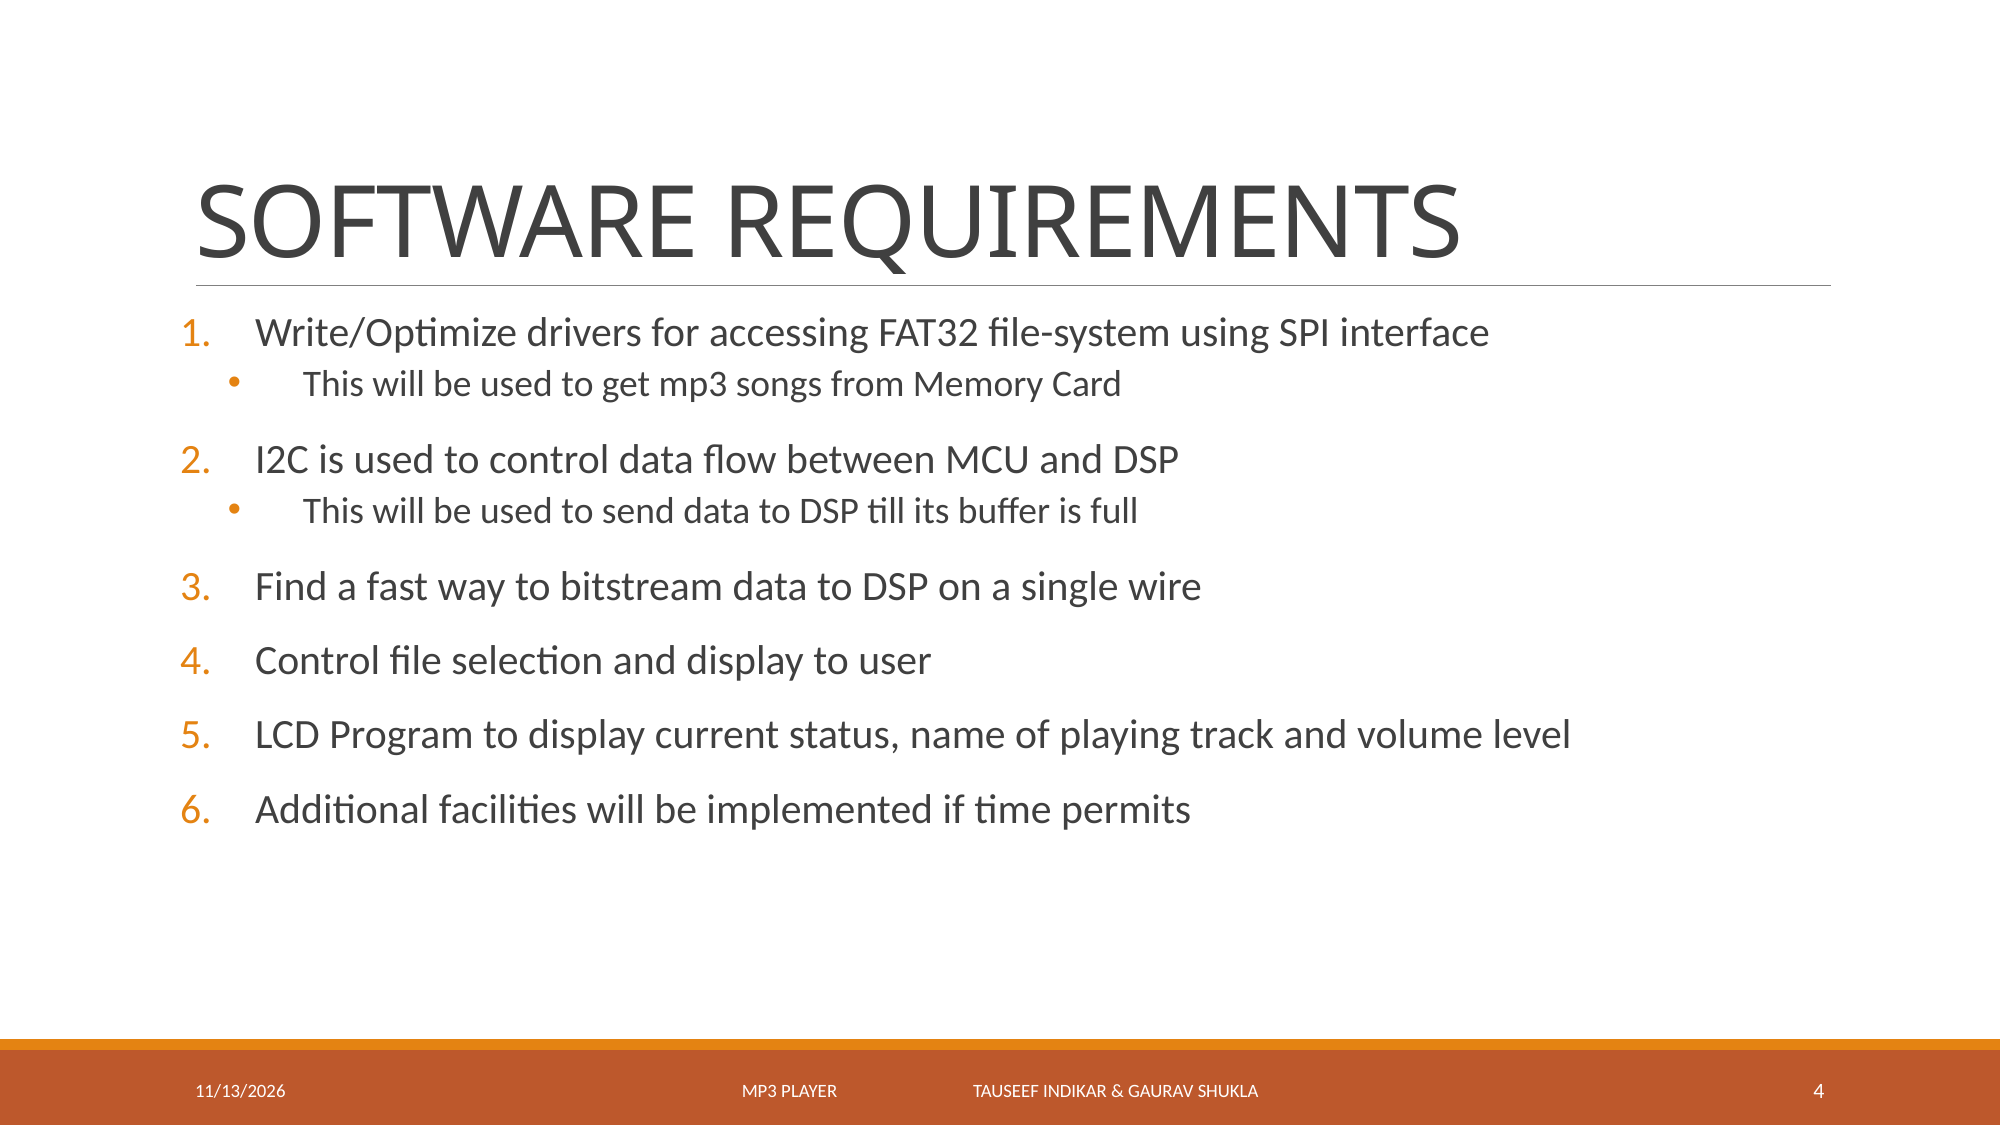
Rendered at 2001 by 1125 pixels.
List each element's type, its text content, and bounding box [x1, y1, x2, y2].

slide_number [180, 1059, 586, 1120]
title SOFTWARE REQUIREMENTS [180, 47, 1830, 285]
slide_number 4 [1624, 1059, 1840, 1120]
list Write/Optimize drivers for accessing FAT32 file-system using SPI interface This will be used to get mp3 songs from Memory Card I2C is used to control data flow between MCU and DSP This will be used to send data to DSP till its buffer is full Find a fast way to bitstream data to DSP on a single wire Control file selection and display to user LCD Program to display current status, name of playing track and volume level Additional facilities will be implemented if time permits [180, 302, 1830, 963]
footer MP3 PLAYER TAUSEEF INDIKAR & GAURAV SHUKLA [604, 1059, 1396, 1120]
